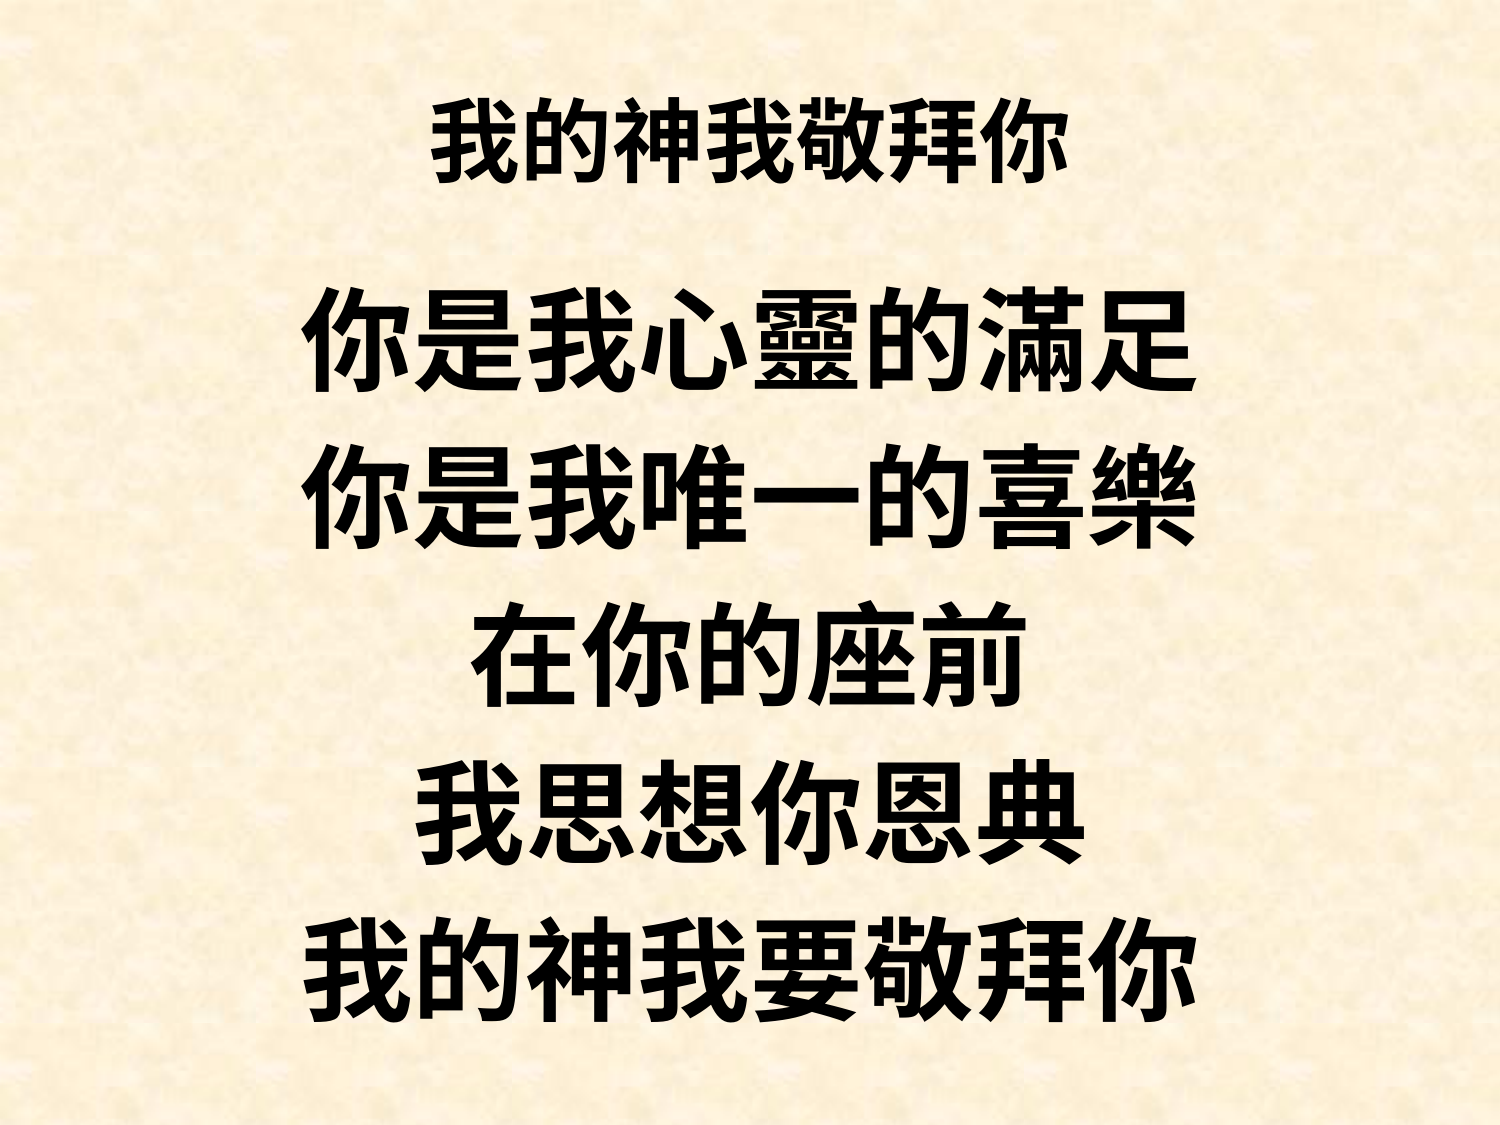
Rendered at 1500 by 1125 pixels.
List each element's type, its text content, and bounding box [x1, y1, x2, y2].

list 你是我心靈的滿足 你是我唯一的喜樂 在你的座前 我思想你恩典 我的神我要敬拜你 [75, 262, 1425, 1005]
title 我的神我敬拜你 [75, 45, 1425, 233]
picture [0, 0, 1500, 1125]
